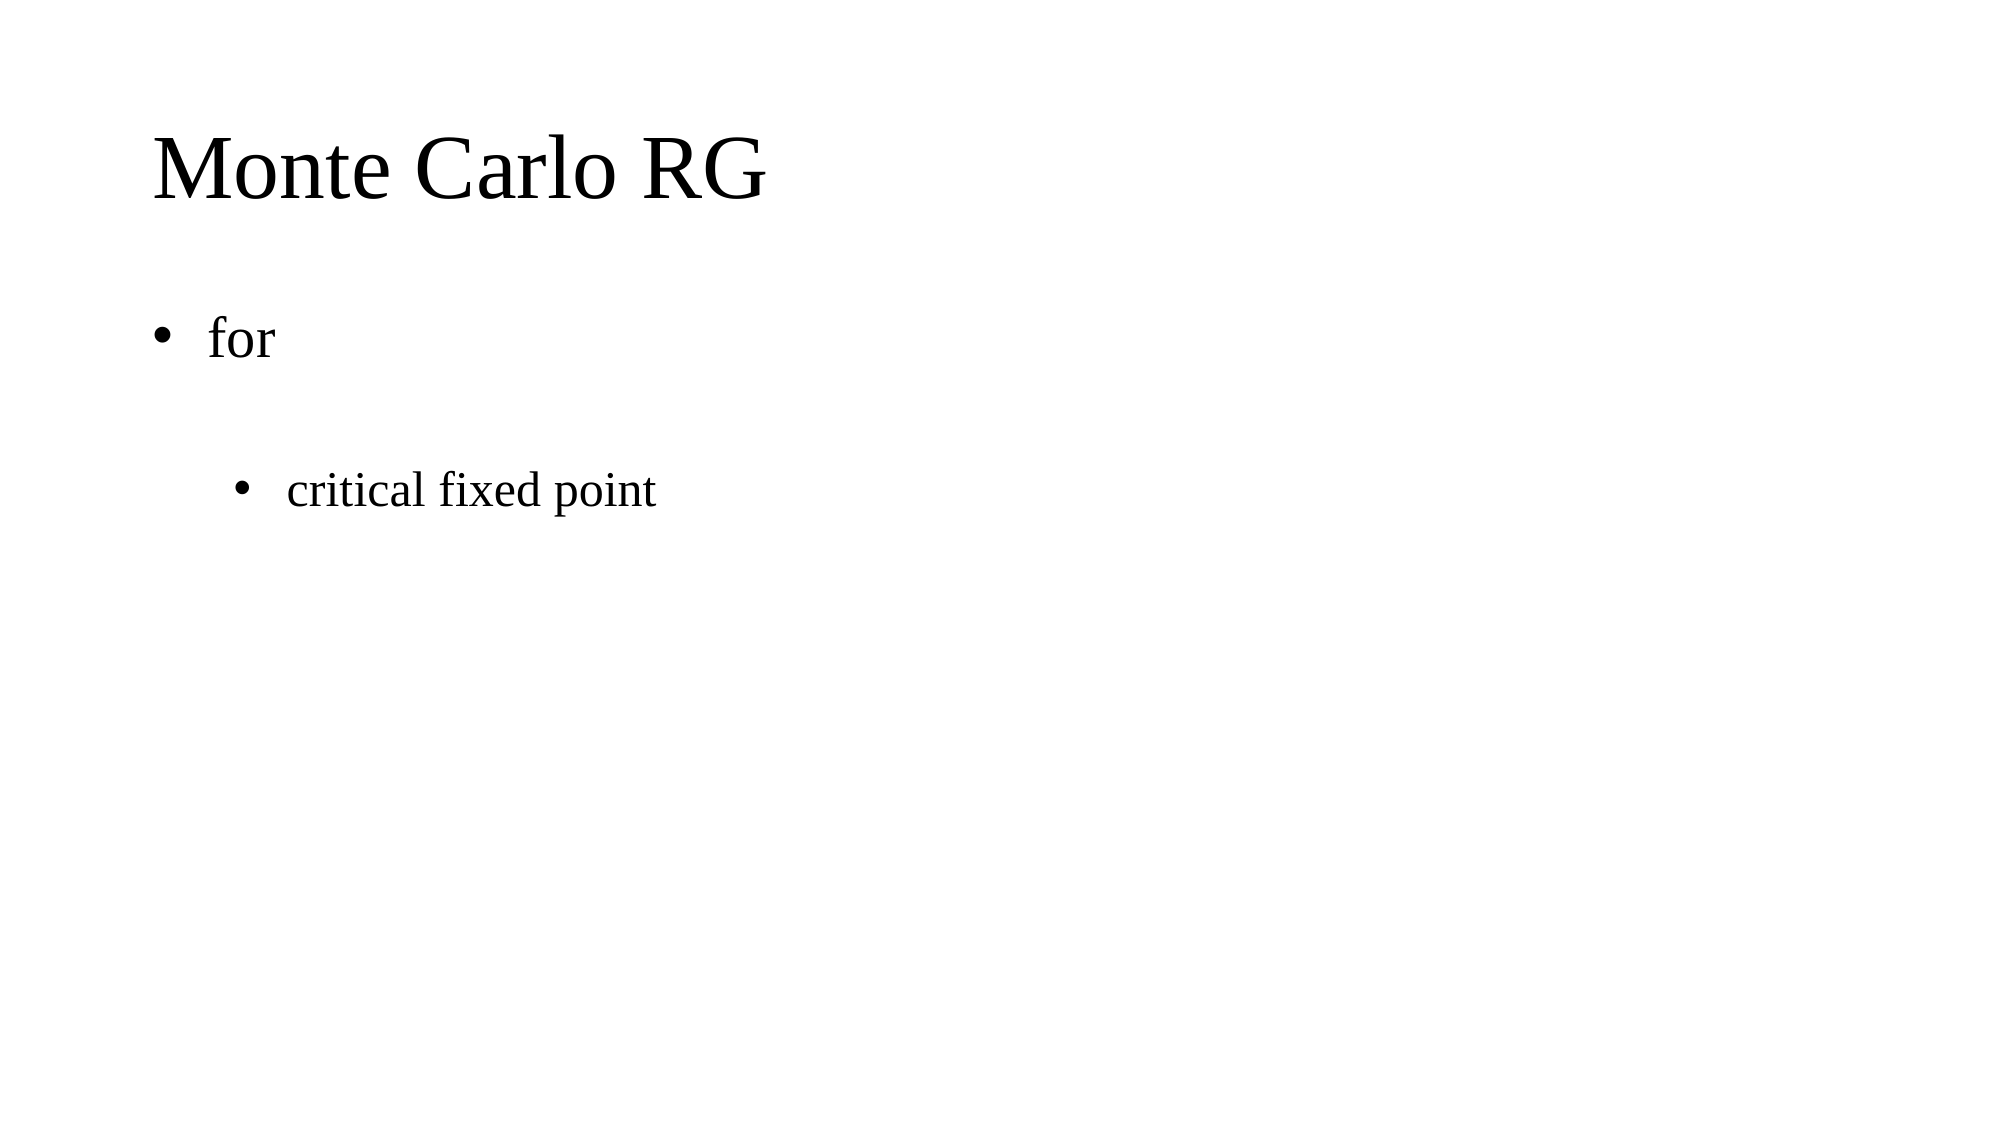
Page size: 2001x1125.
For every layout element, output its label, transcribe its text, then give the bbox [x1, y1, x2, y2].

title Monte Carlo RG [137, 59, 1863, 278]
